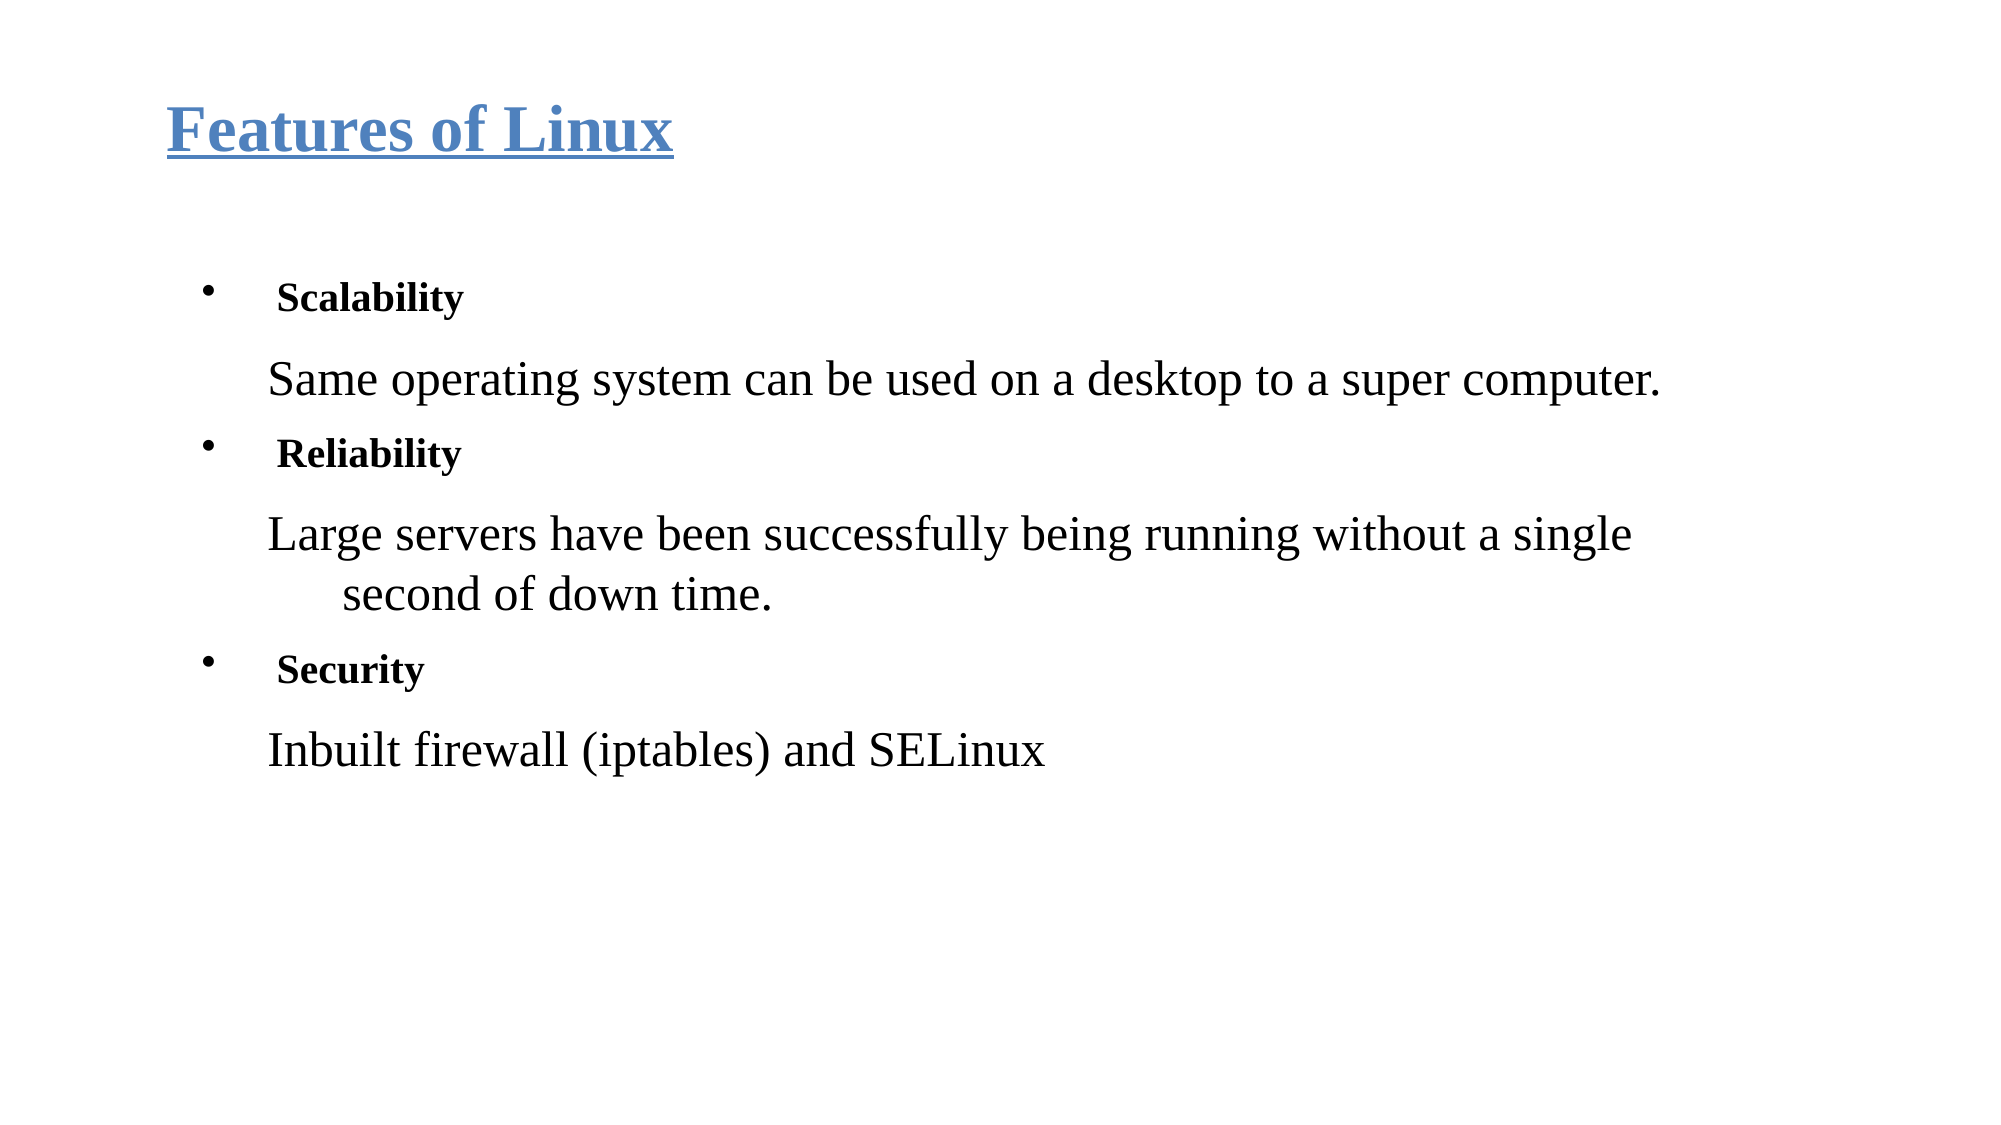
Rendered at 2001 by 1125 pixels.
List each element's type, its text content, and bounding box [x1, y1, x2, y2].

text_box Scalability Same operating system can be used on a desktop to a super computer. Reliability Large servers have been successfully being running without a single second of down time. Security Inbuilt firewall (iptables) and SELinux [186, 262, 1775, 785]
text_box Features of Linux [152, 77, 689, 173]
